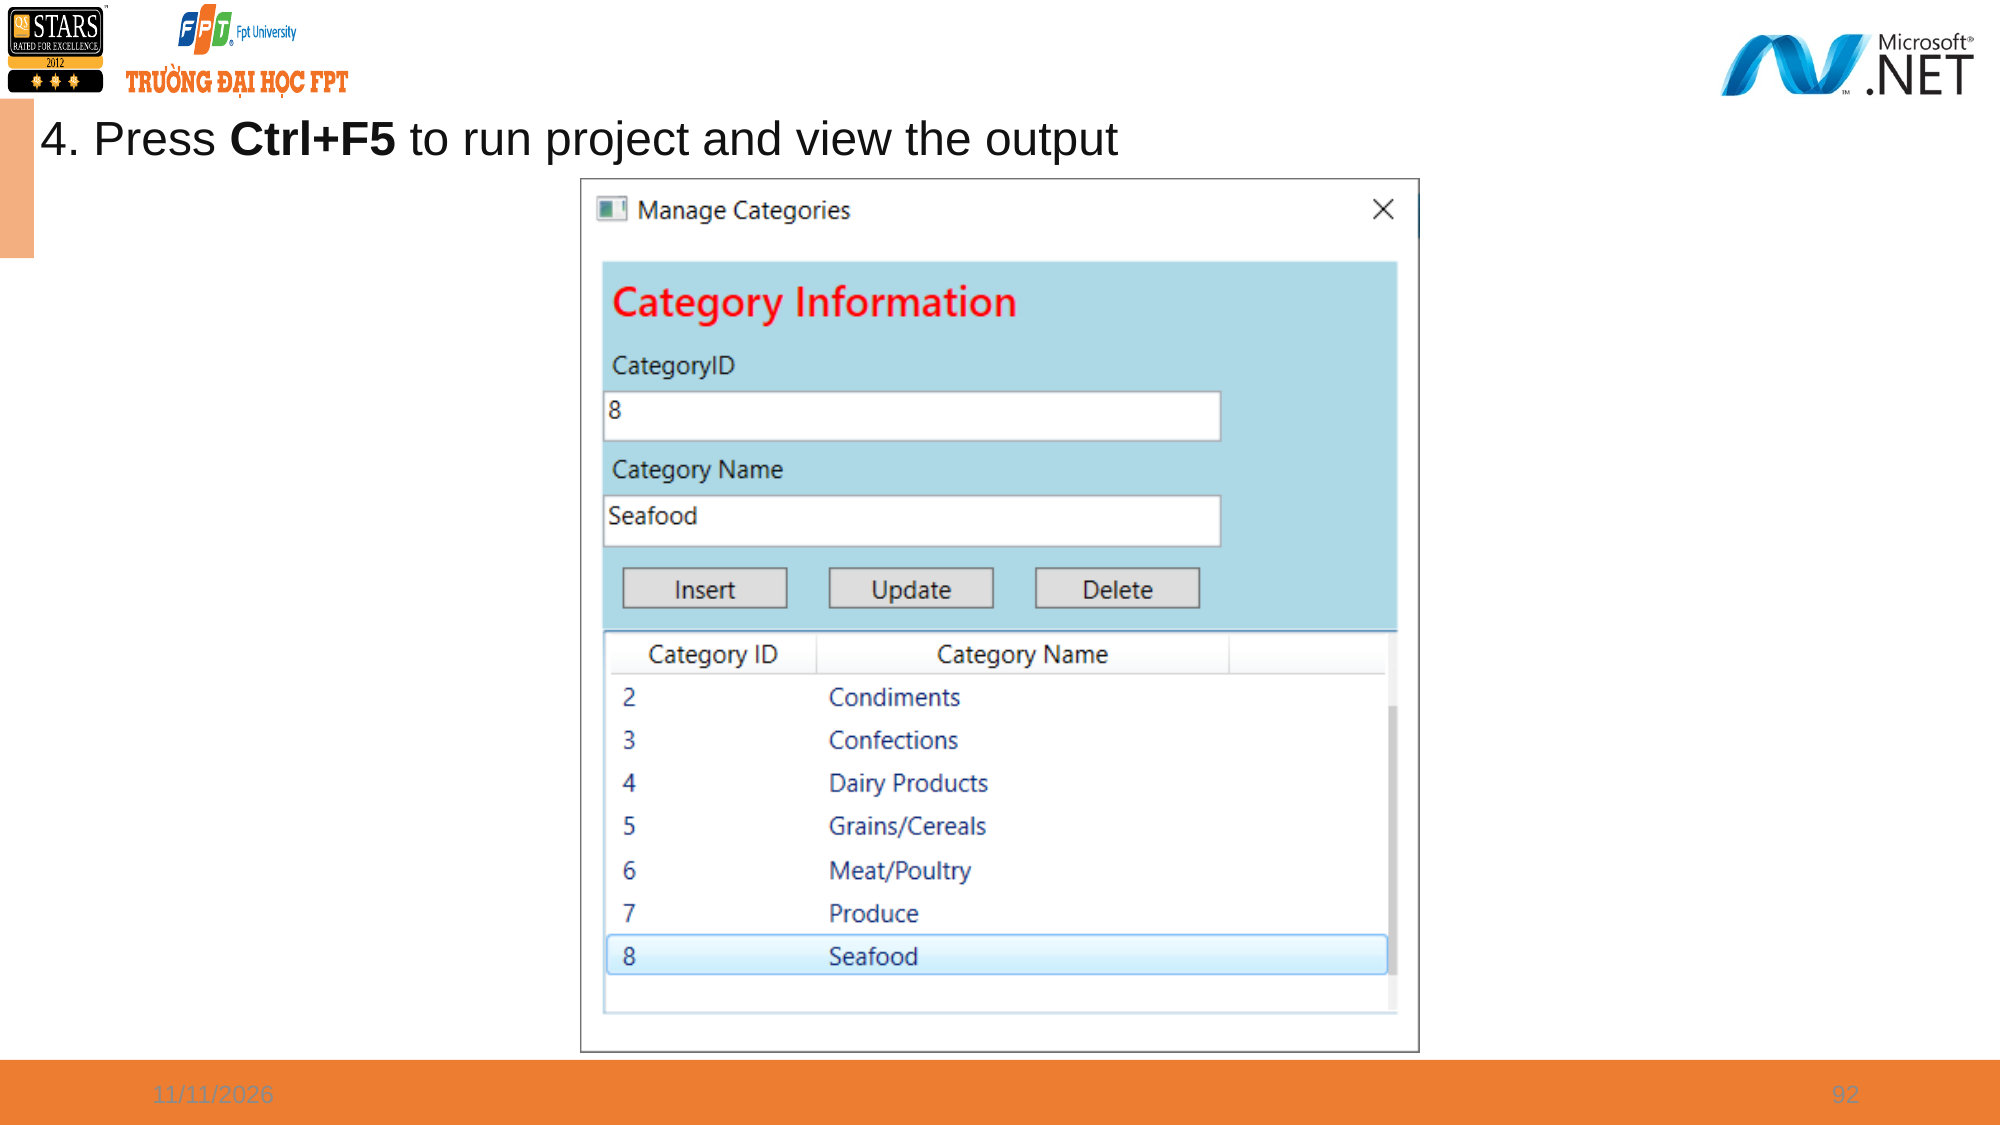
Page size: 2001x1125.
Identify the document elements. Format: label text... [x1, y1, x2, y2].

picture [580, 178, 1420, 1053]
text_box 4. Press Ctrl+F5 to run project and view the output [25, 94, 1696, 173]
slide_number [137, 1063, 588, 1123]
slide_number 92 [1424, 1063, 1875, 1123]
picture [1685, 0, 2001, 129]
